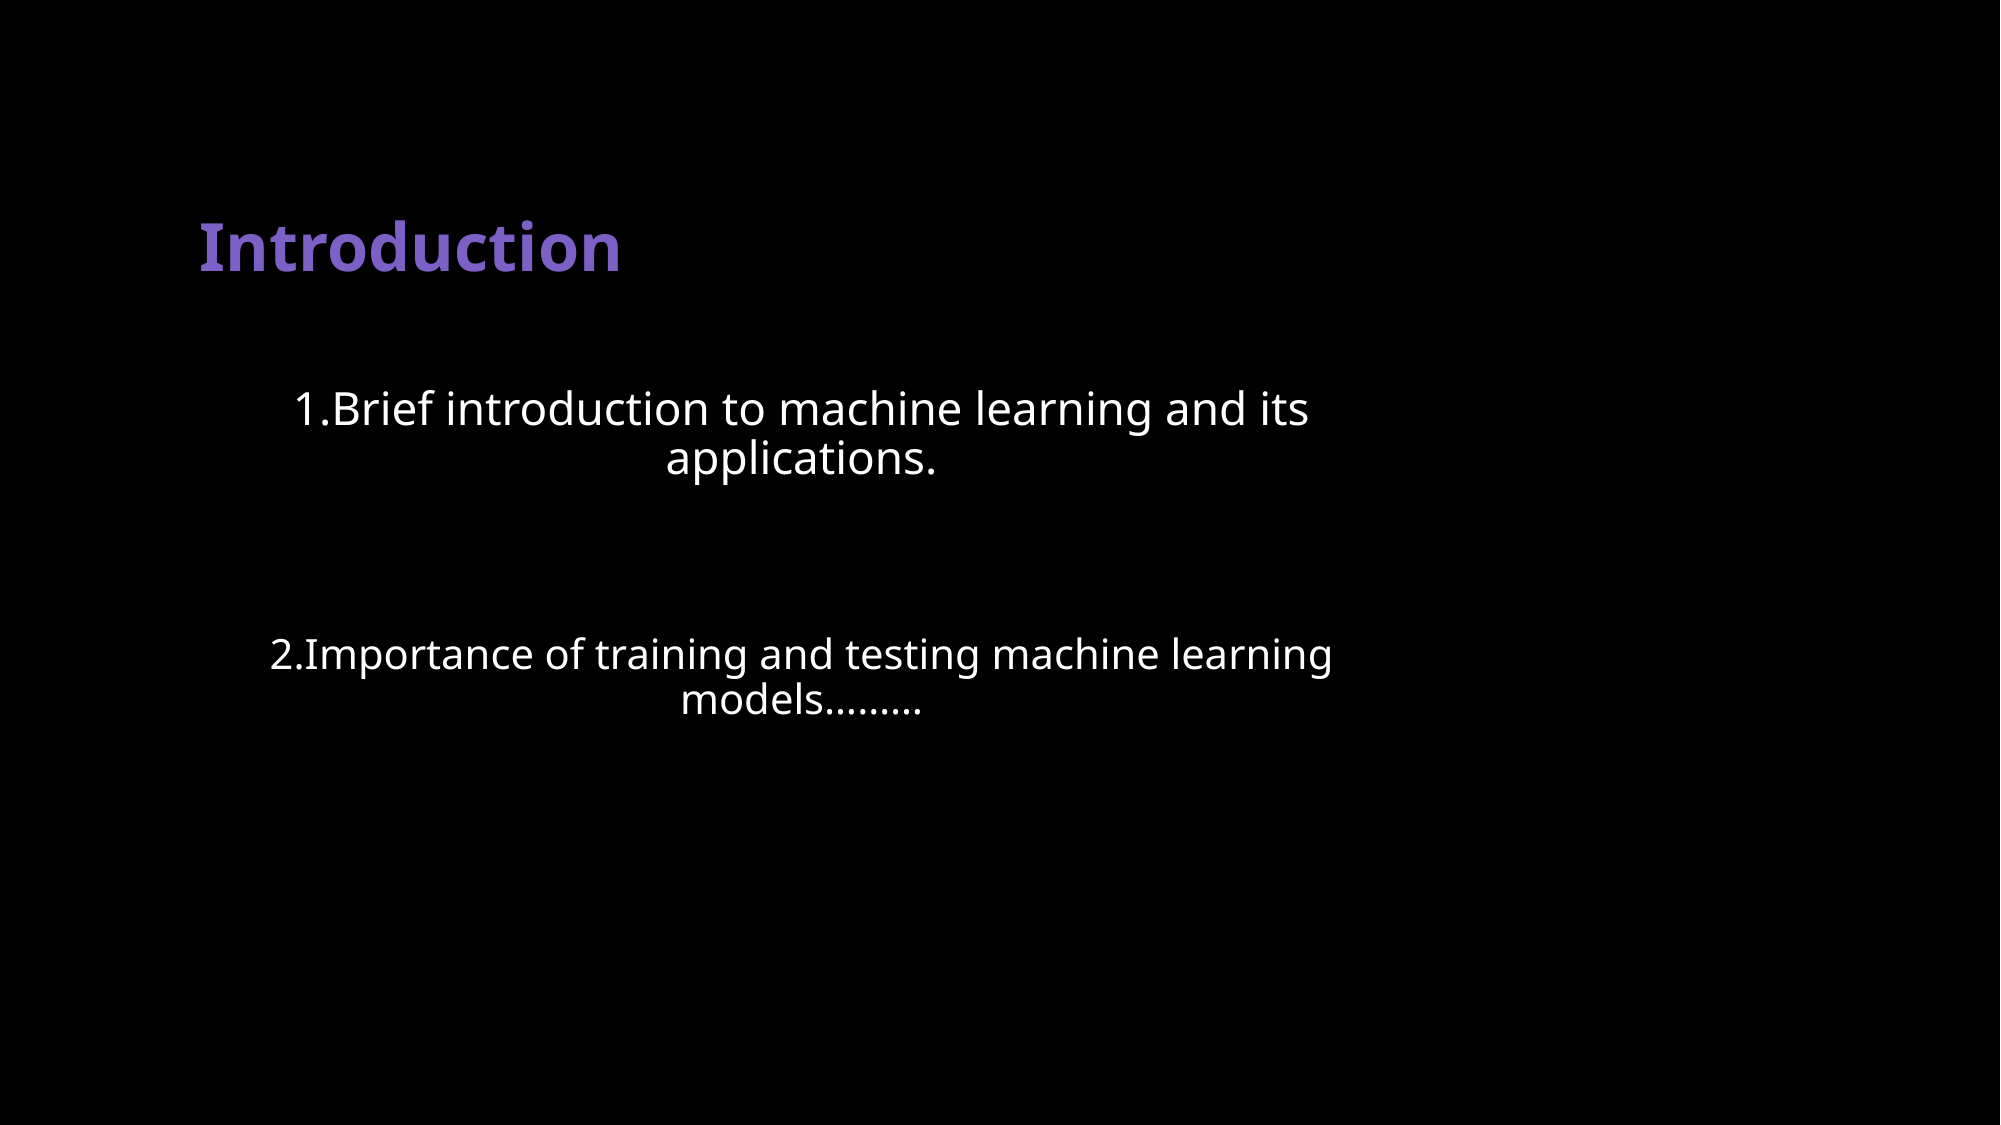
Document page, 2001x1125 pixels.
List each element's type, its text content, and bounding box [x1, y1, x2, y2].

text_box Introduction [184, 197, 1185, 293]
title 1.Brief introduction to machine learning and its applications. 2.Importance of training and testing machine learning models……… [199, 358, 1404, 801]
